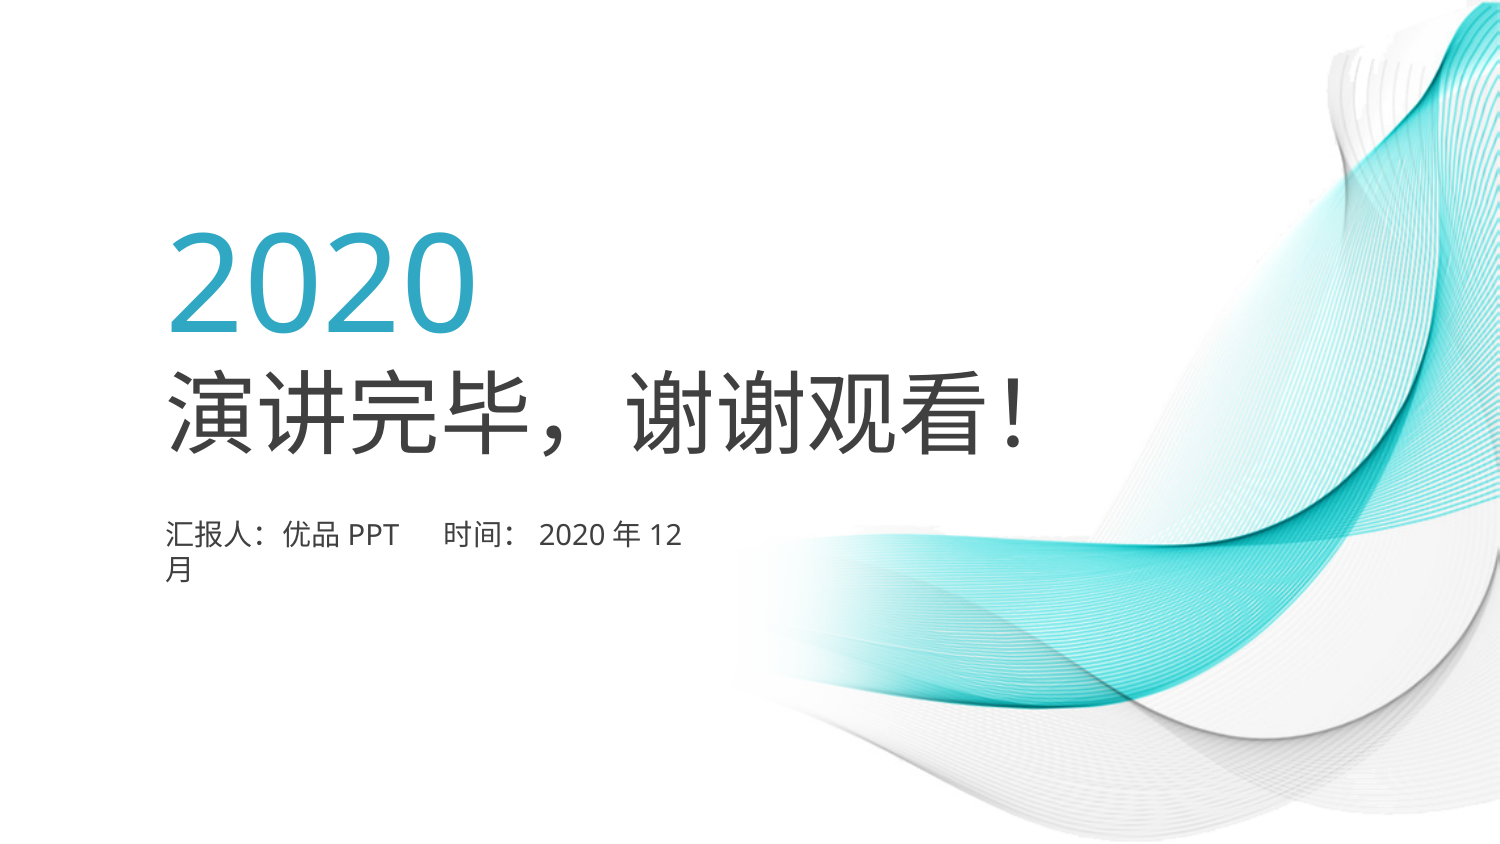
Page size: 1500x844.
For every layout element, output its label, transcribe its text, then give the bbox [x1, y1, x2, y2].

text_box 2020 [165, 195, 603, 361]
text_box 演讲完毕，谢谢观看！ [165, 356, 641, 467]
picture [646, 0, 1500, 844]
text_box 汇报人：优品PPT 时间：2020年12月 [165, 516, 641, 587]
